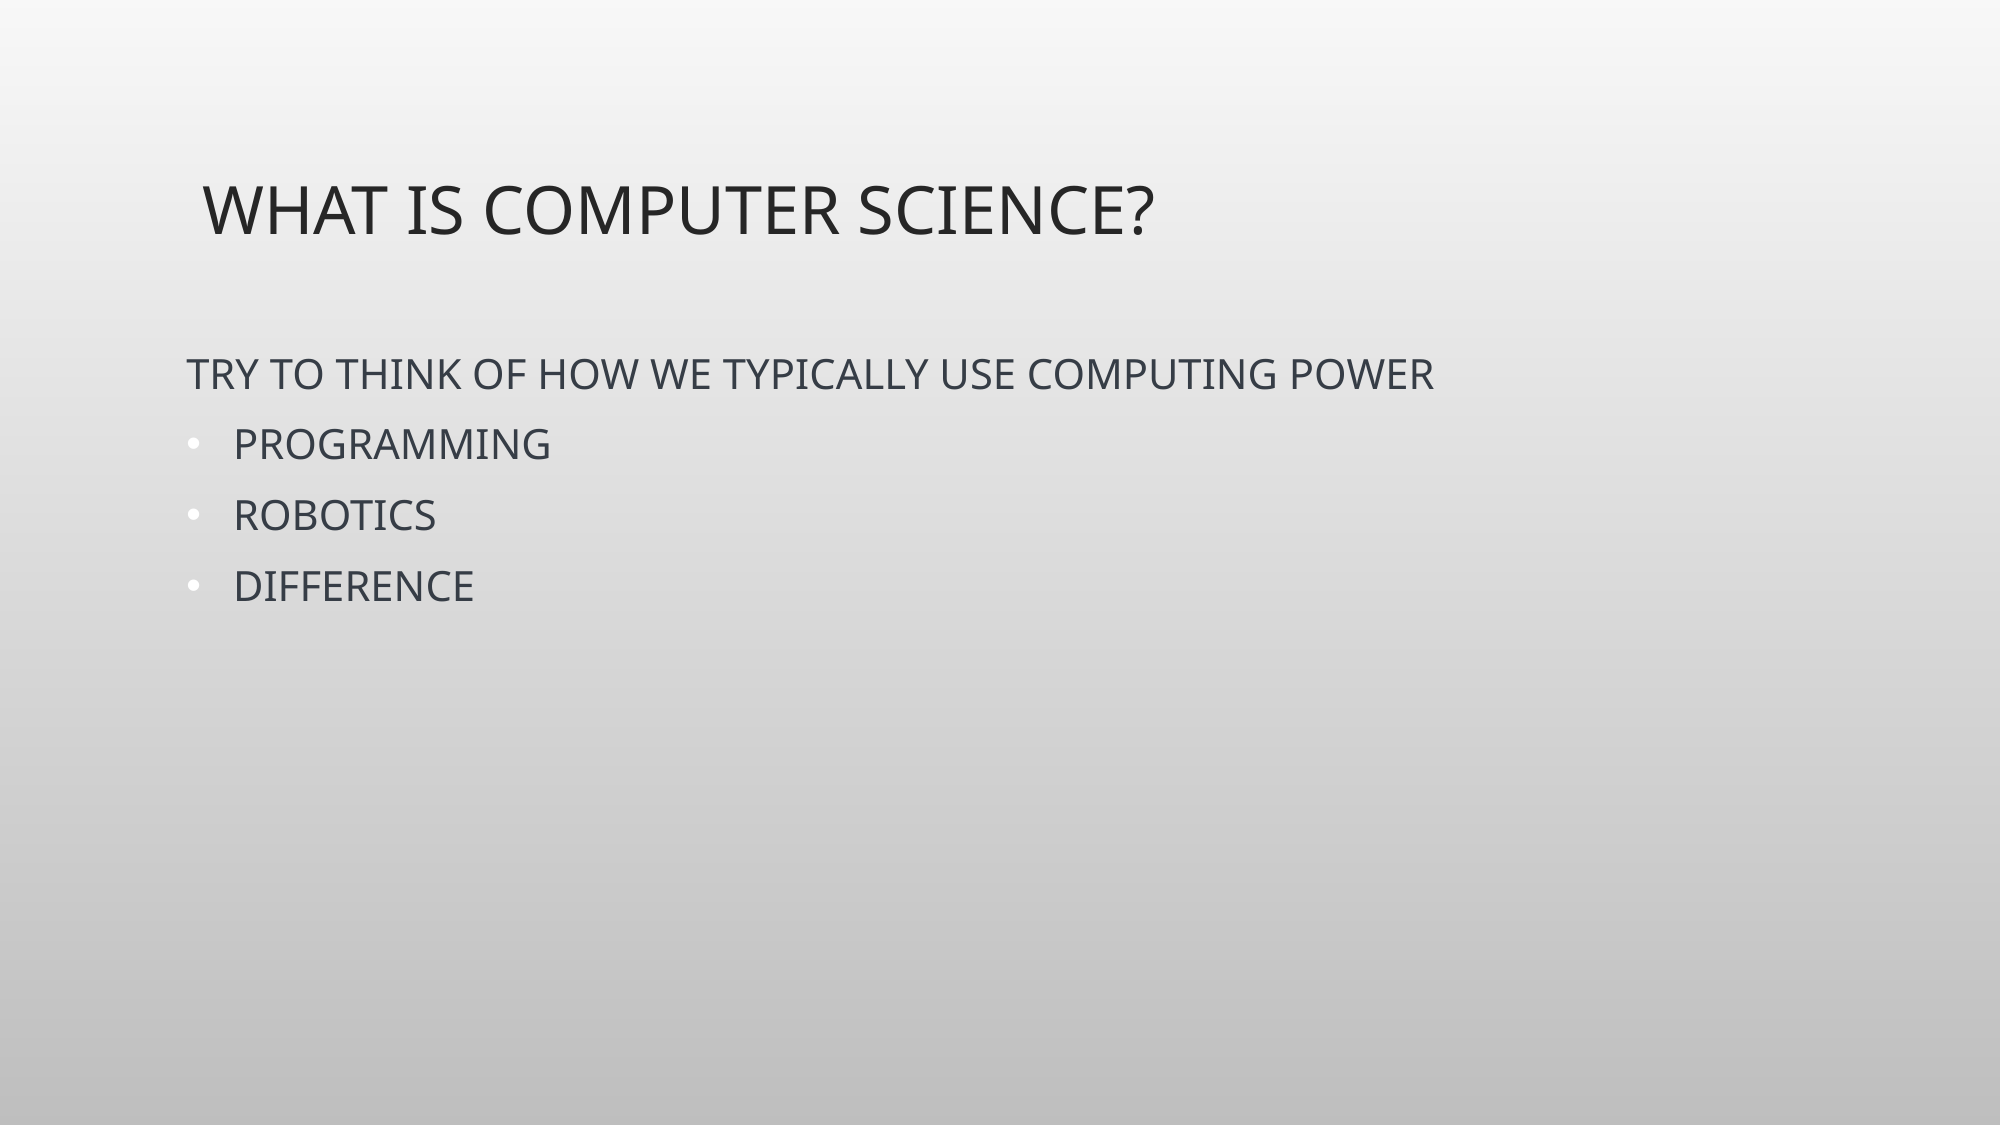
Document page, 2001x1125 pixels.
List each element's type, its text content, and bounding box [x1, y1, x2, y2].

list Try to think of how we typically use computing power Programming Robotics difference [171, 295, 1797, 663]
title What is computer science? [187, 51, 1813, 365]
